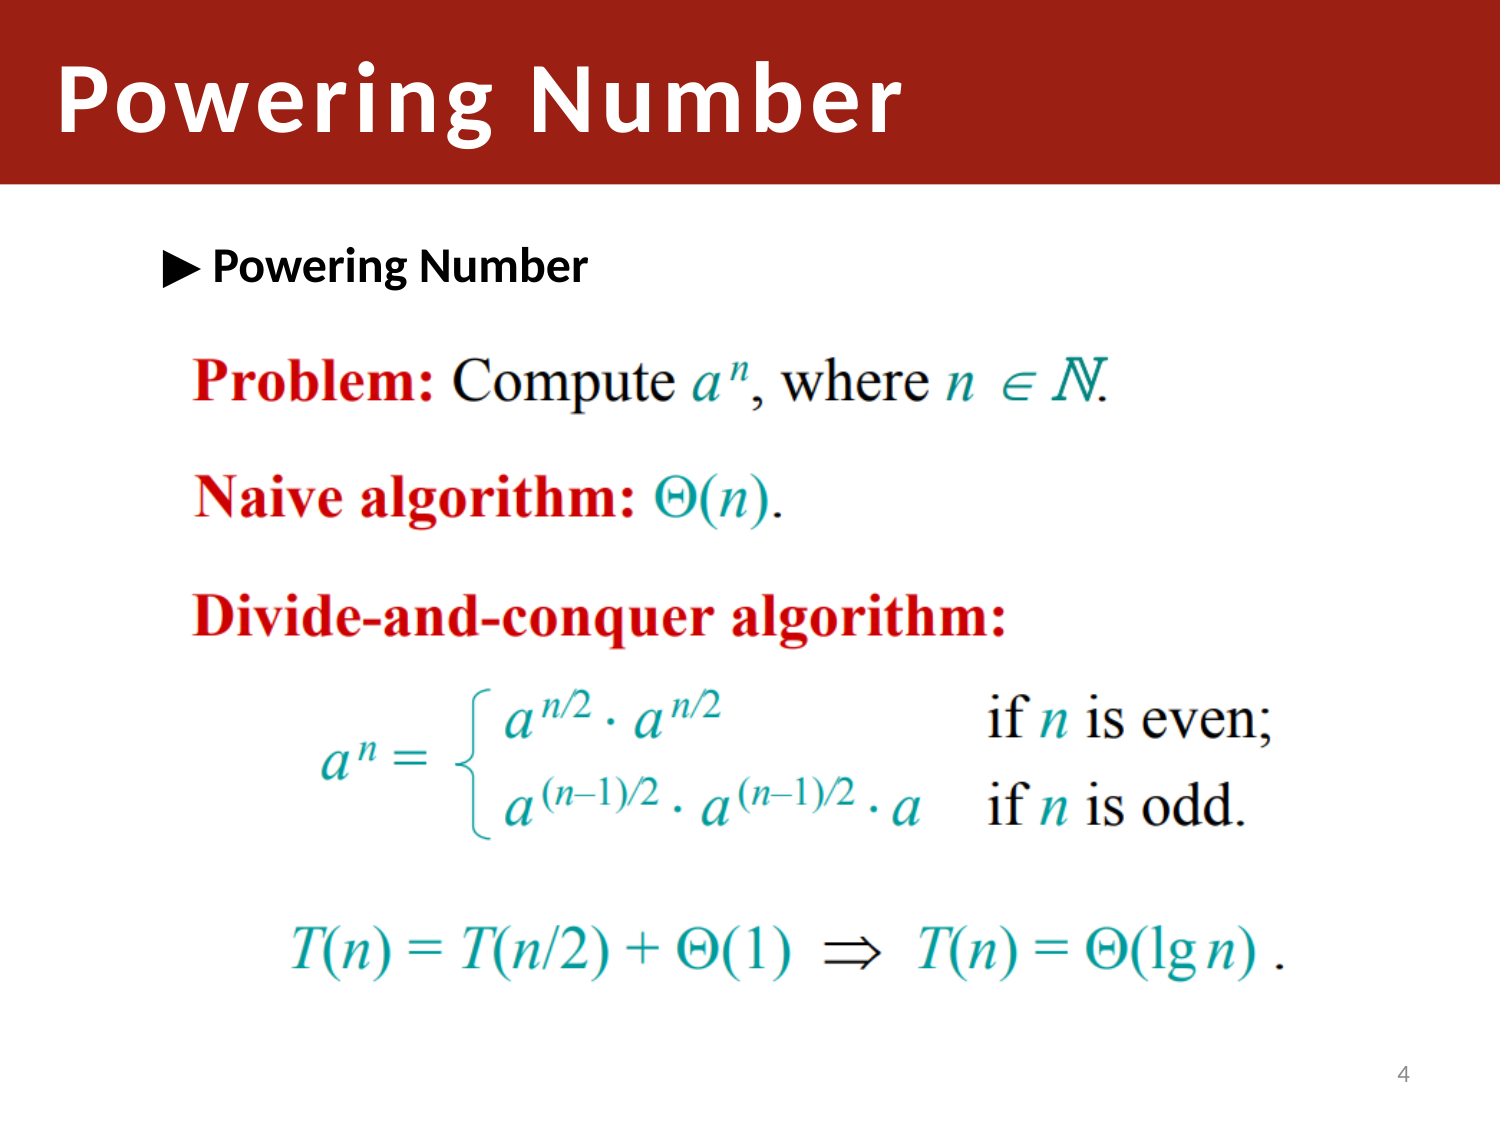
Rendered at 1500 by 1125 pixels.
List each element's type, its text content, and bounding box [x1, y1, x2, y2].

text_box ▶ Powering Number [72, 224, 1423, 968]
picture [187, 346, 1352, 1011]
text_box Powering Number [41, 0, 1459, 185]
slide_number 4 [1074, 1042, 1425, 1103]
